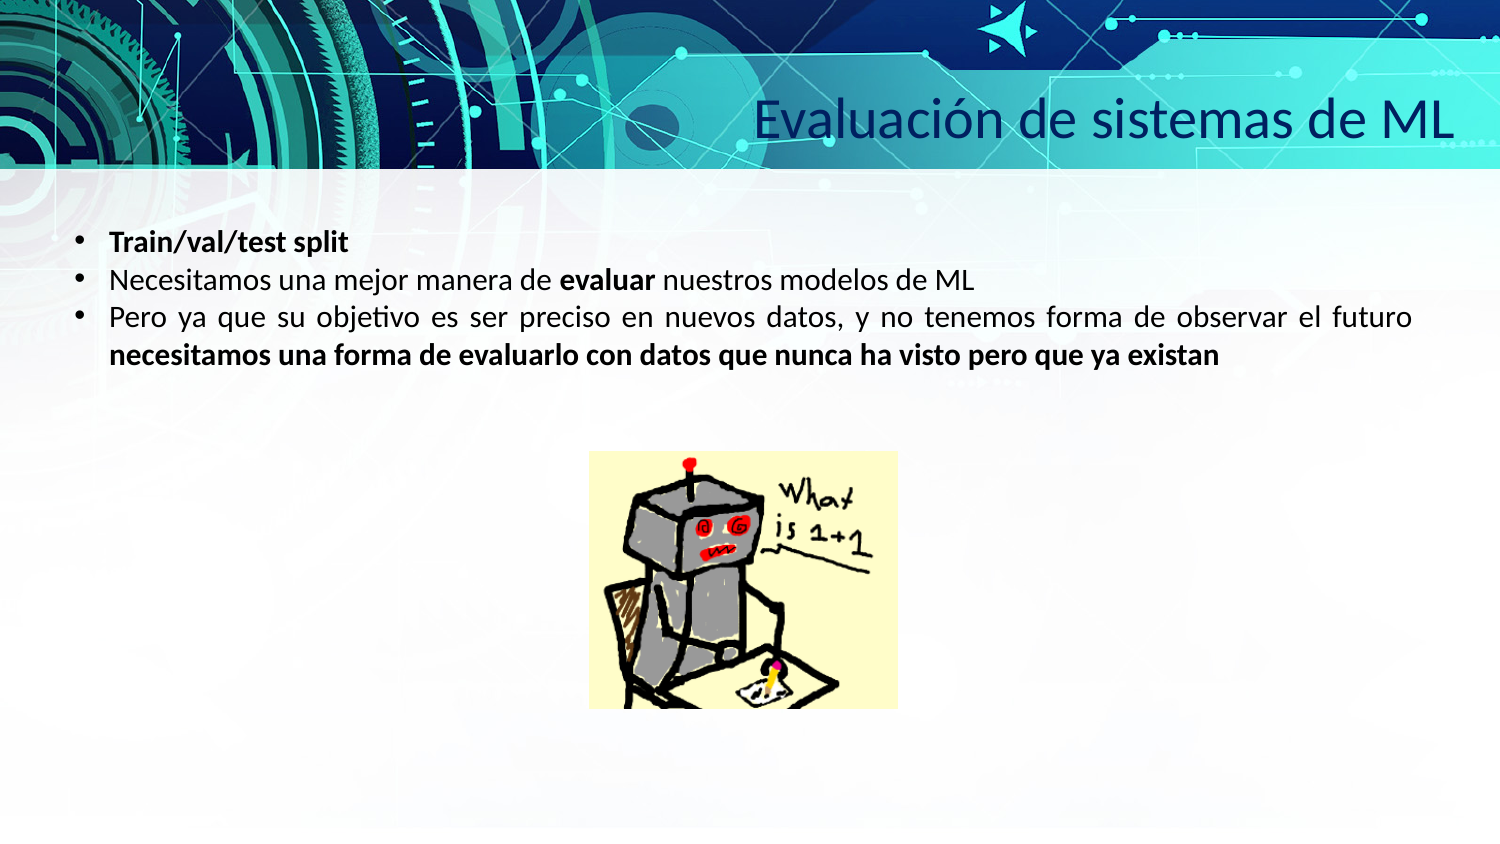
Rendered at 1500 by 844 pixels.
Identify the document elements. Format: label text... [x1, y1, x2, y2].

picture [0, 0, 1500, 844]
text_box Evaluación de sistemas de ML [118, 65, 1470, 165]
text_box Train/val/test split Necesitamos una mejor manera de evaluar nuestros modelos de ML Pero ya que su objetivo es ser preciso en nuevos datos, y no tenemos forma de observar el futuro necesitamos una forma de evaluarlo con datos que nunca ha visto pero que ya existan [73, 221, 1426, 461]
